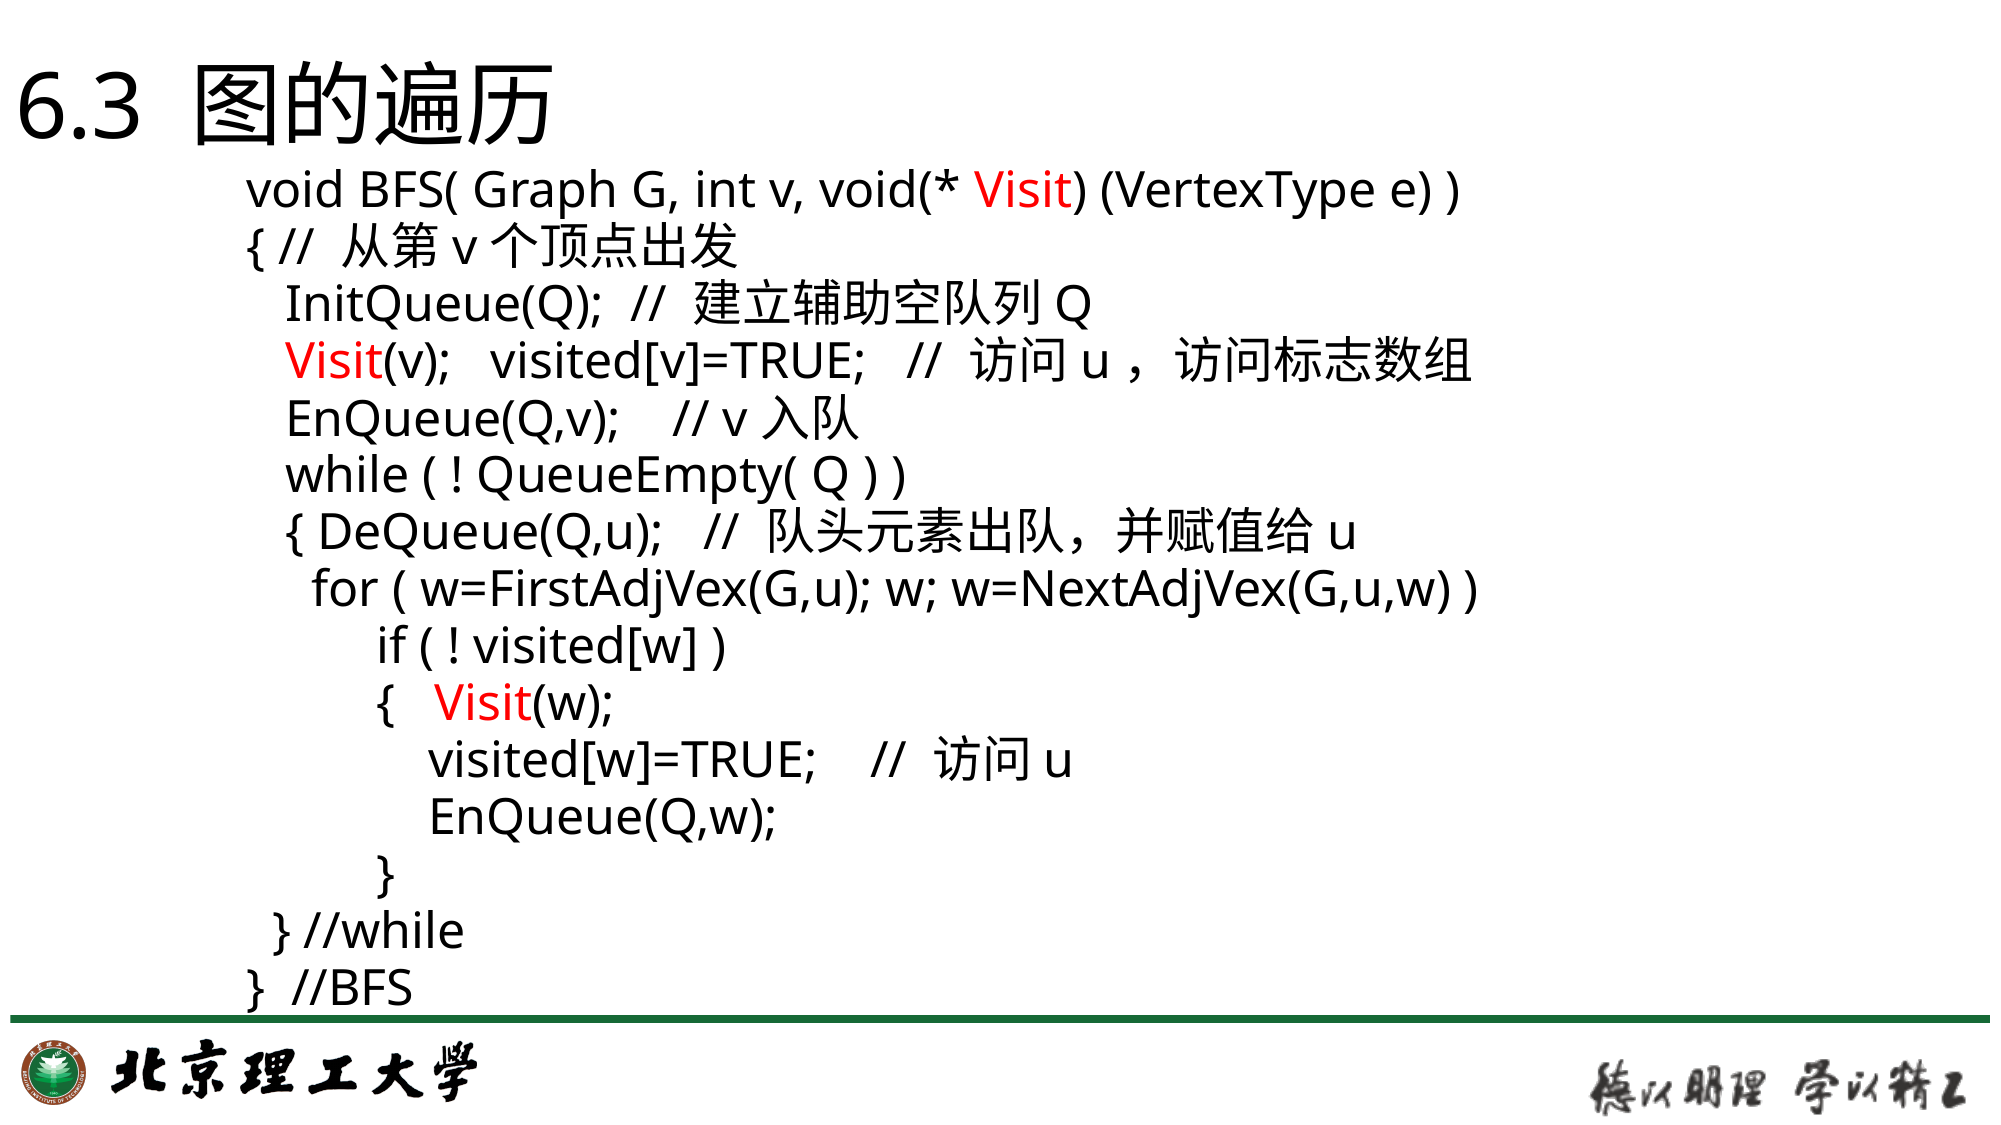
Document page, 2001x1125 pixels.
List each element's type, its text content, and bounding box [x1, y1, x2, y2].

list void BFS( Graph G, int v, void(* Visit) (VertexType e) ) { // 从第v个顶点出发 InitQueue(Q); // 建立辅助空队列Q Visit(v); visited[v]=TRUE; // 访问u，访问标志数组 EnQueue(Q,v); // v入队 while ( ! QueueEmpty( Q ) ) { DeQueue(Q,u); // 队头元素出队，并赋值给u for ( w=FirstAdjVex(G,u); w; w=NextAdjVex(G,u,w) ) if ( ! visited[w] ) { Visit(w); visited[w]=TRUE; // 访问u EnQueue(Q,w); } } //while } //BFS [231, 154, 1957, 1071]
picture [1550, 1036, 2000, 1125]
title 6.3 图的遍历 [0, 0, 1725, 218]
picture [20, 1023, 500, 1123]
